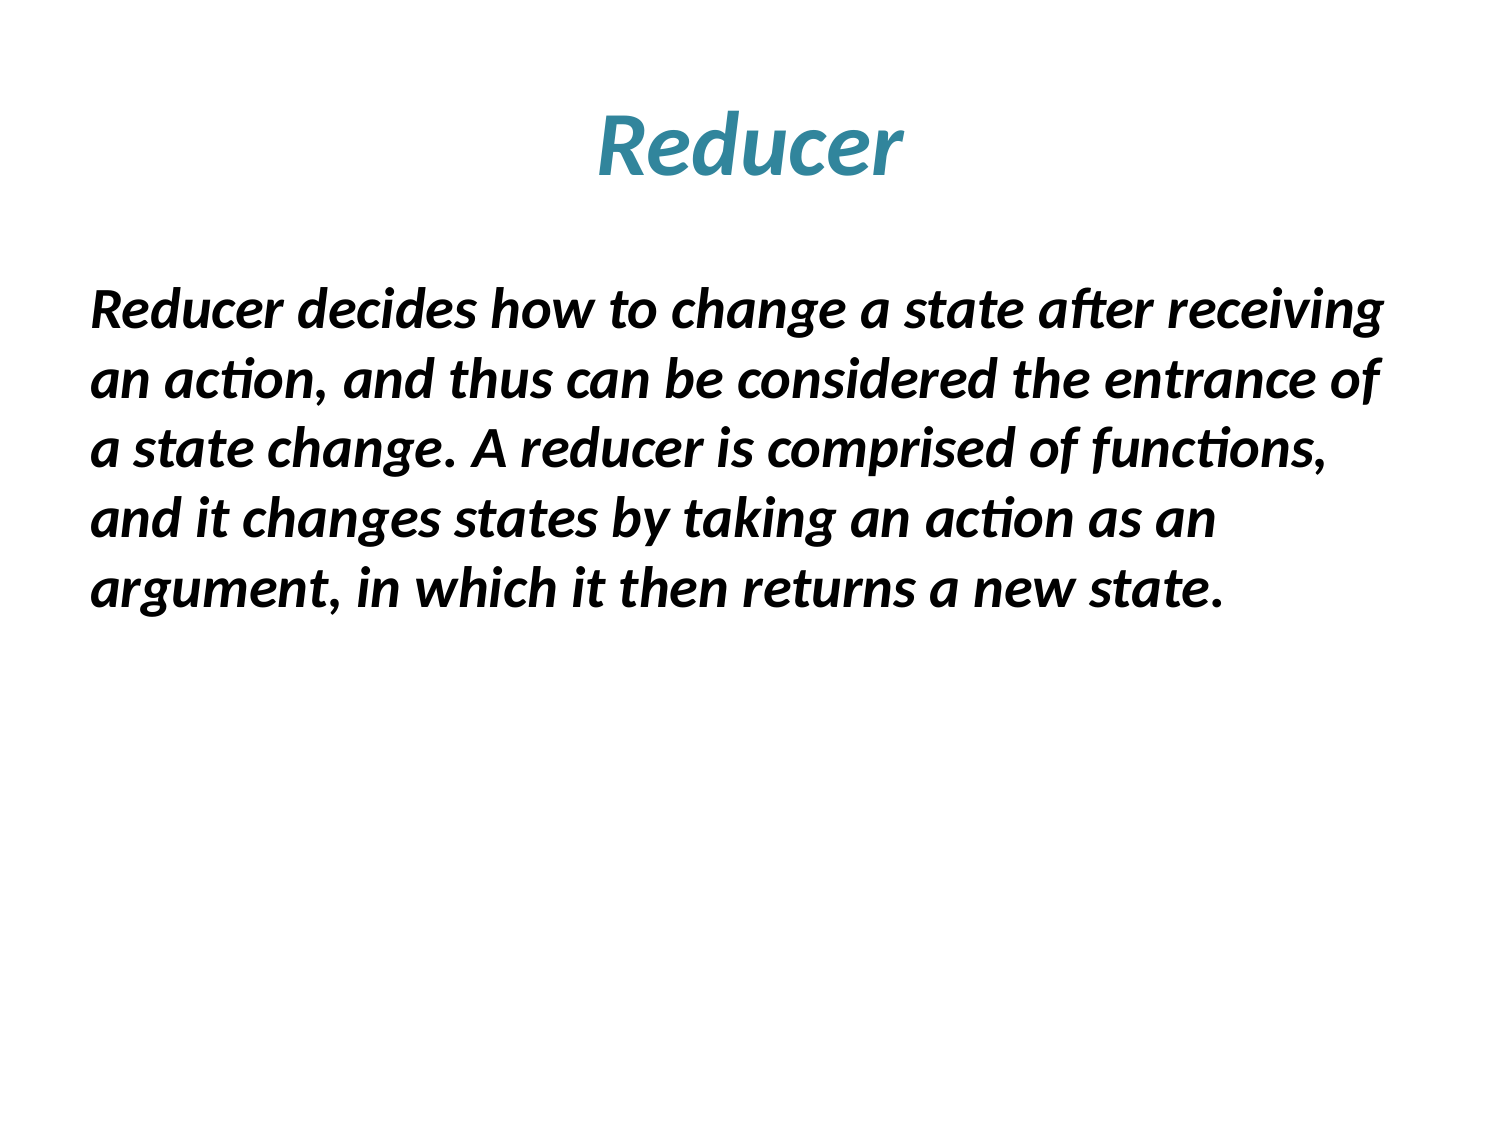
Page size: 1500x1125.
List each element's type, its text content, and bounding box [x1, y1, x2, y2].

list Reducer decides how to change a state after receiving an action, and thus can be considered the entrance of a state change. A reducer is comprised of functions, and it changes states by taking an action as an argument, in which it then returns a new state. [75, 262, 1425, 1005]
title Reducer [75, 45, 1425, 233]
